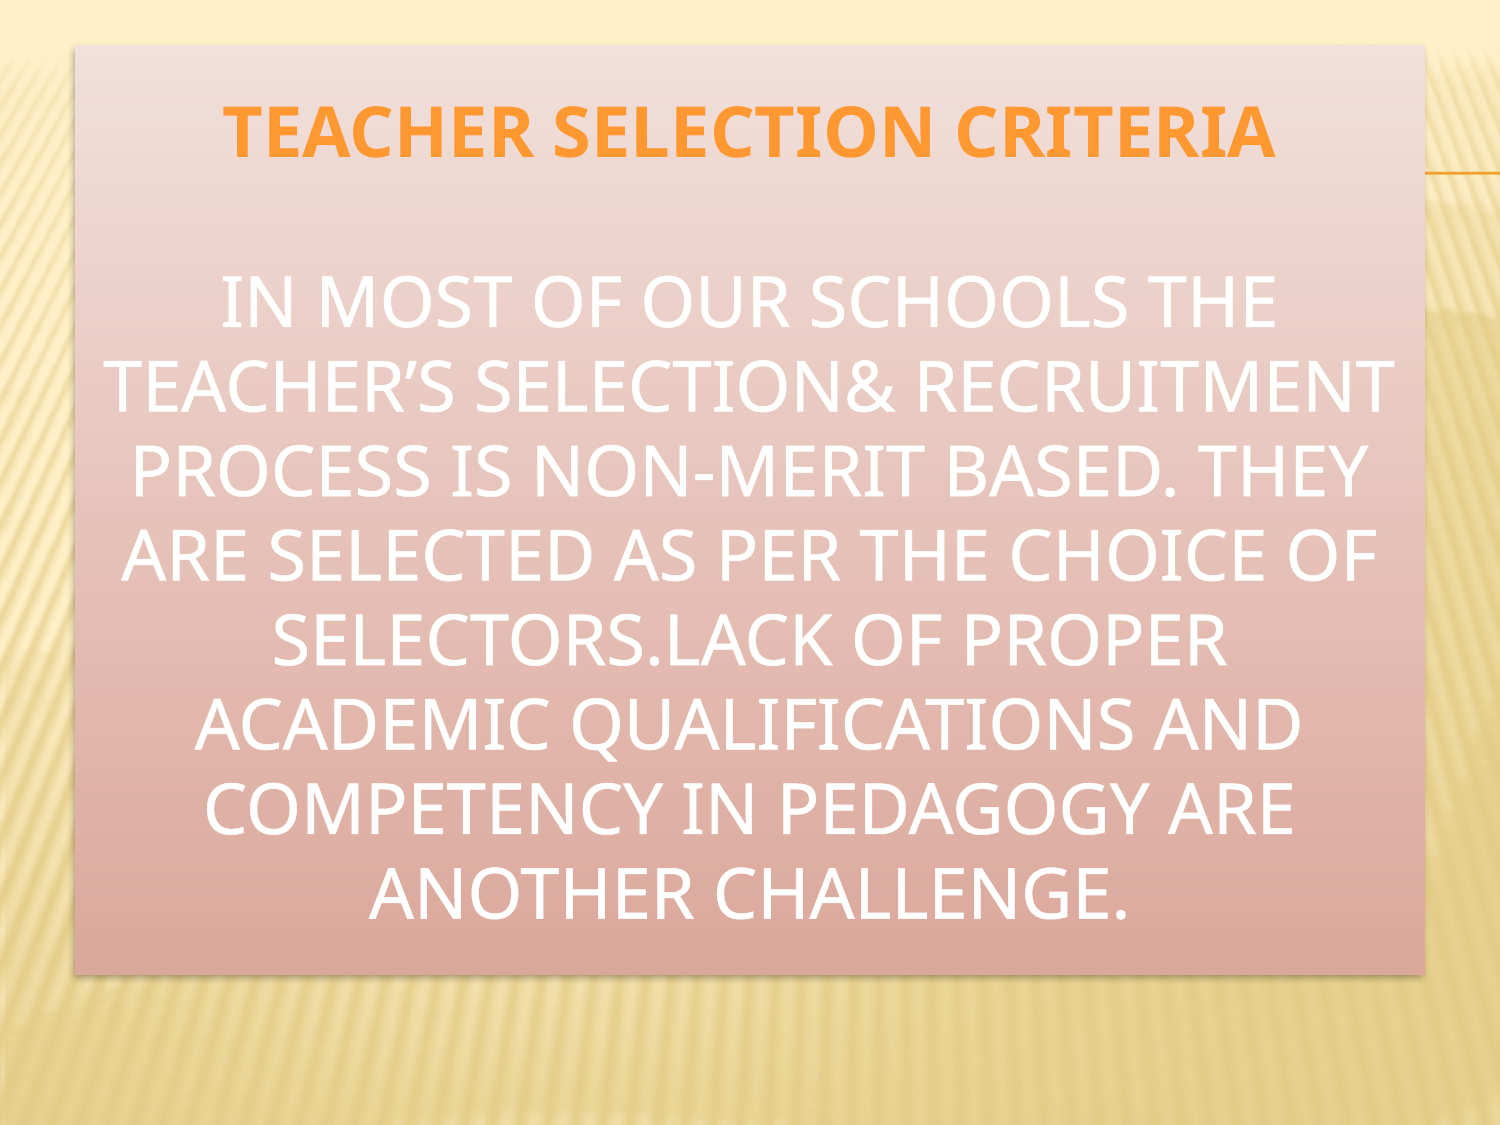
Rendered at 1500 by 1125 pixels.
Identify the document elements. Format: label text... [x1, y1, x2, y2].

title TEACHER SELECTION CRITERIA In most of our schools the teacher’s selection& recruitment process is non-merit based. They are selected as per the choice of selectors.Lack of proper academic qualifications and competency in pedagogy are another challenge. [74, 44, 1426, 976]
